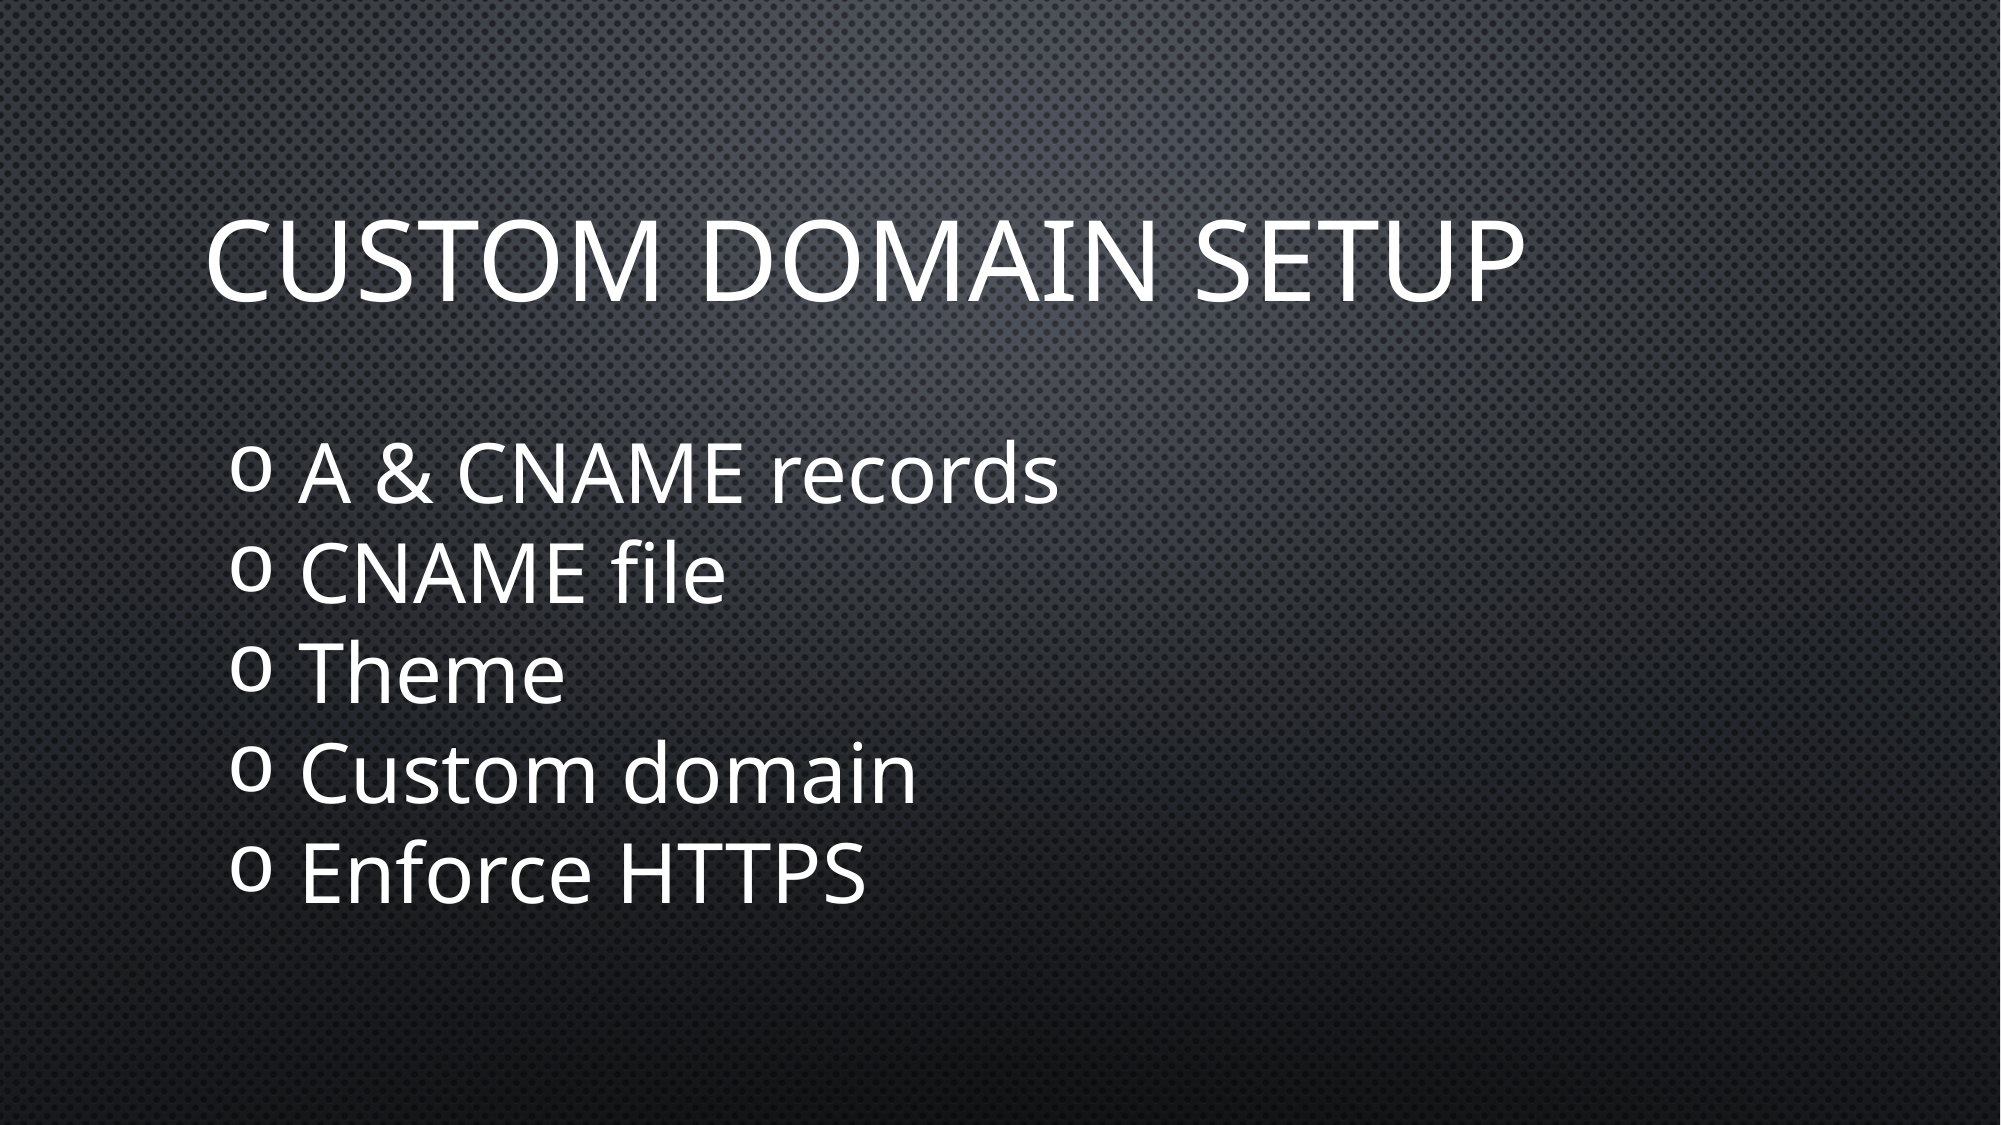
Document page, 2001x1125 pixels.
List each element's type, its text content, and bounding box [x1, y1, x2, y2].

text_box A & CNAME records CNAME file Theme Custom domain Enforce HTTPS [211, 412, 1662, 928]
title Custom Domain SETUP [187, 99, 1813, 413]
